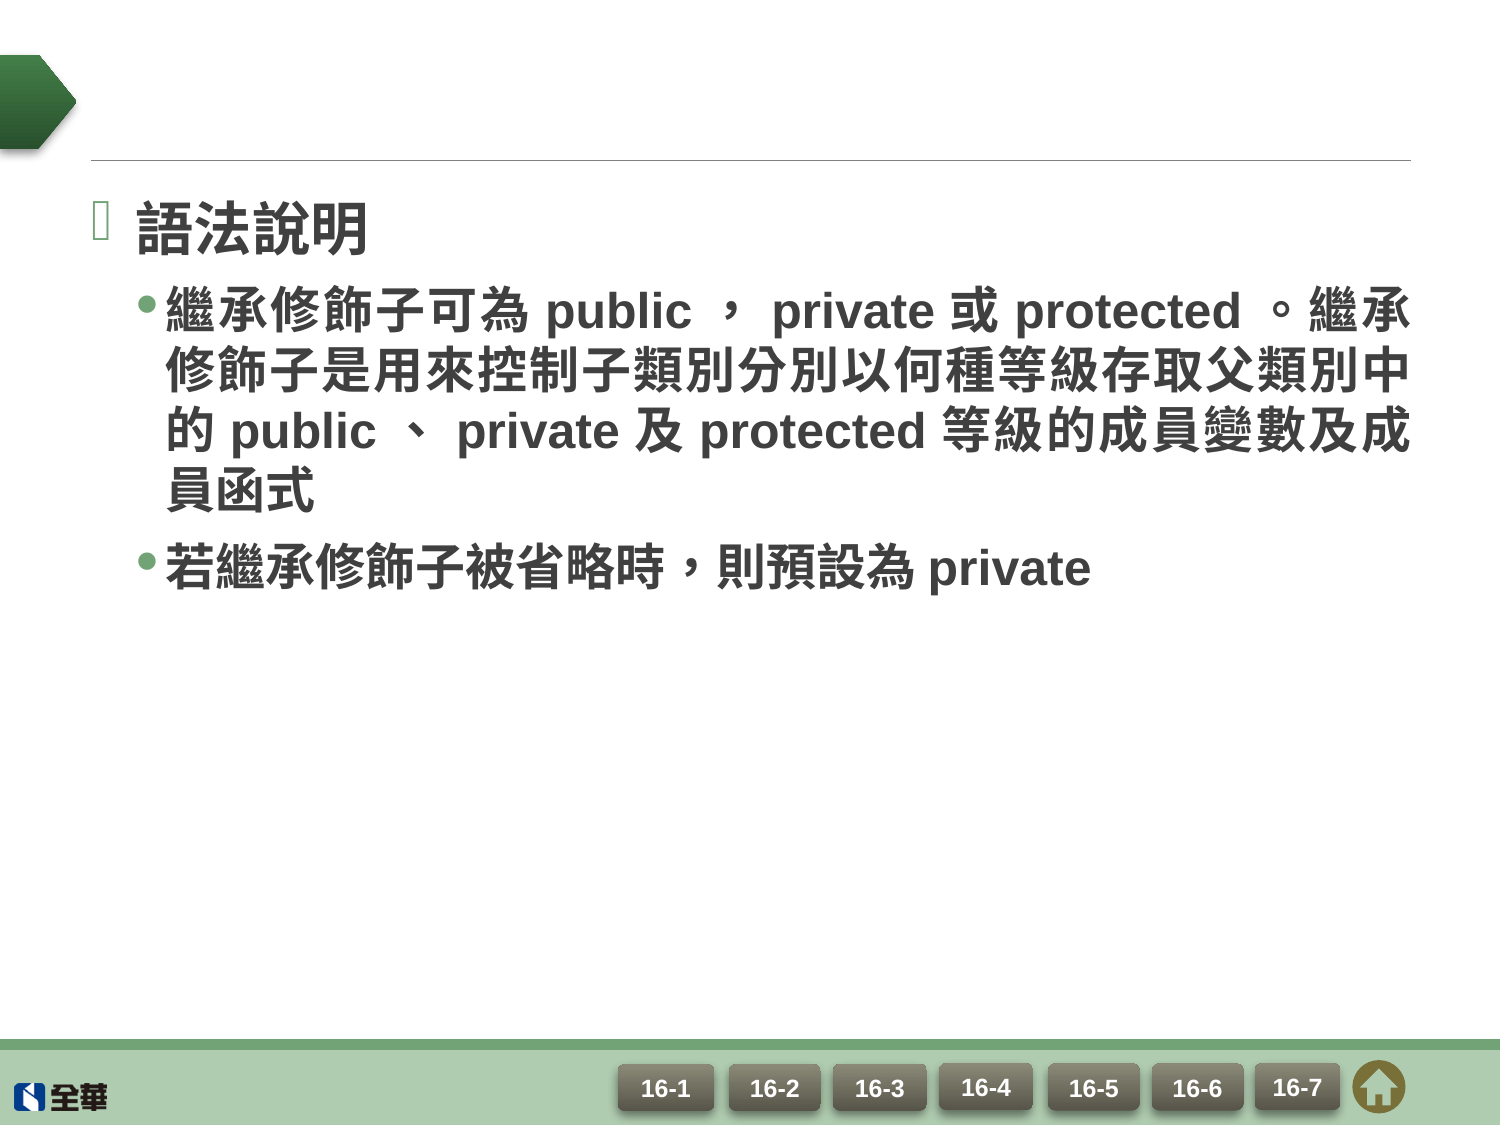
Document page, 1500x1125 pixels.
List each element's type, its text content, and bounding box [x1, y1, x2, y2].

list 語法說明 繼承修飾子可為public，private或protected。繼承修飾子是用來控制子類別分別以何種等級存取父類別中的public、private及protected等級的成員變數及成員函式 若繼承修飾子被省略時，則預設為private [91, 184, 1412, 1000]
text_box [74, 90, 1425, 256]
picture [14, 1083, 107, 1111]
